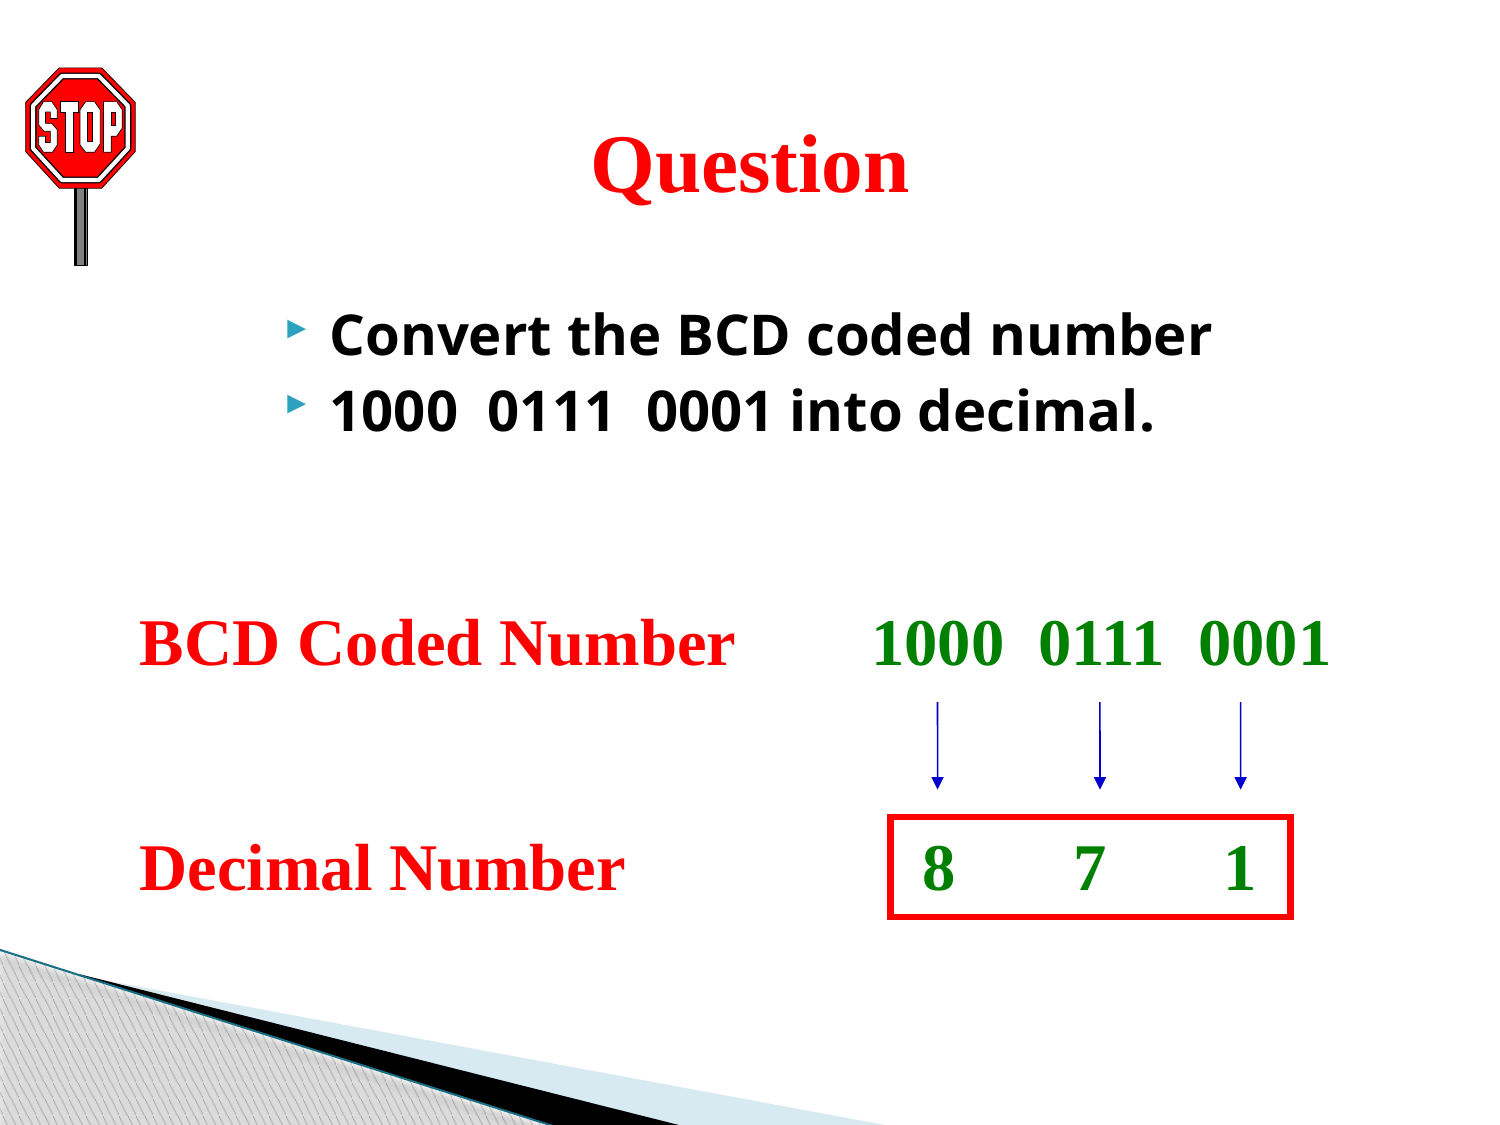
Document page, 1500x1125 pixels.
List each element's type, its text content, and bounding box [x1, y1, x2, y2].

text_box [931, 702, 944, 790]
list Convert the BCD coded number 1000 0111 0001 into decimal. [249, 291, 1263, 480]
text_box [24, 66, 137, 268]
text_box [890, 816, 1291, 917]
text_box [1093, 702, 1107, 790]
text_box Decimal Number 8 7 1 [124, 816, 890, 911]
text_box Question [462, 101, 1038, 217]
text_box BCD Coded Number 1000 0111 0001 [125, 591, 1425, 687]
text_box [1234, 702, 1247, 790]
